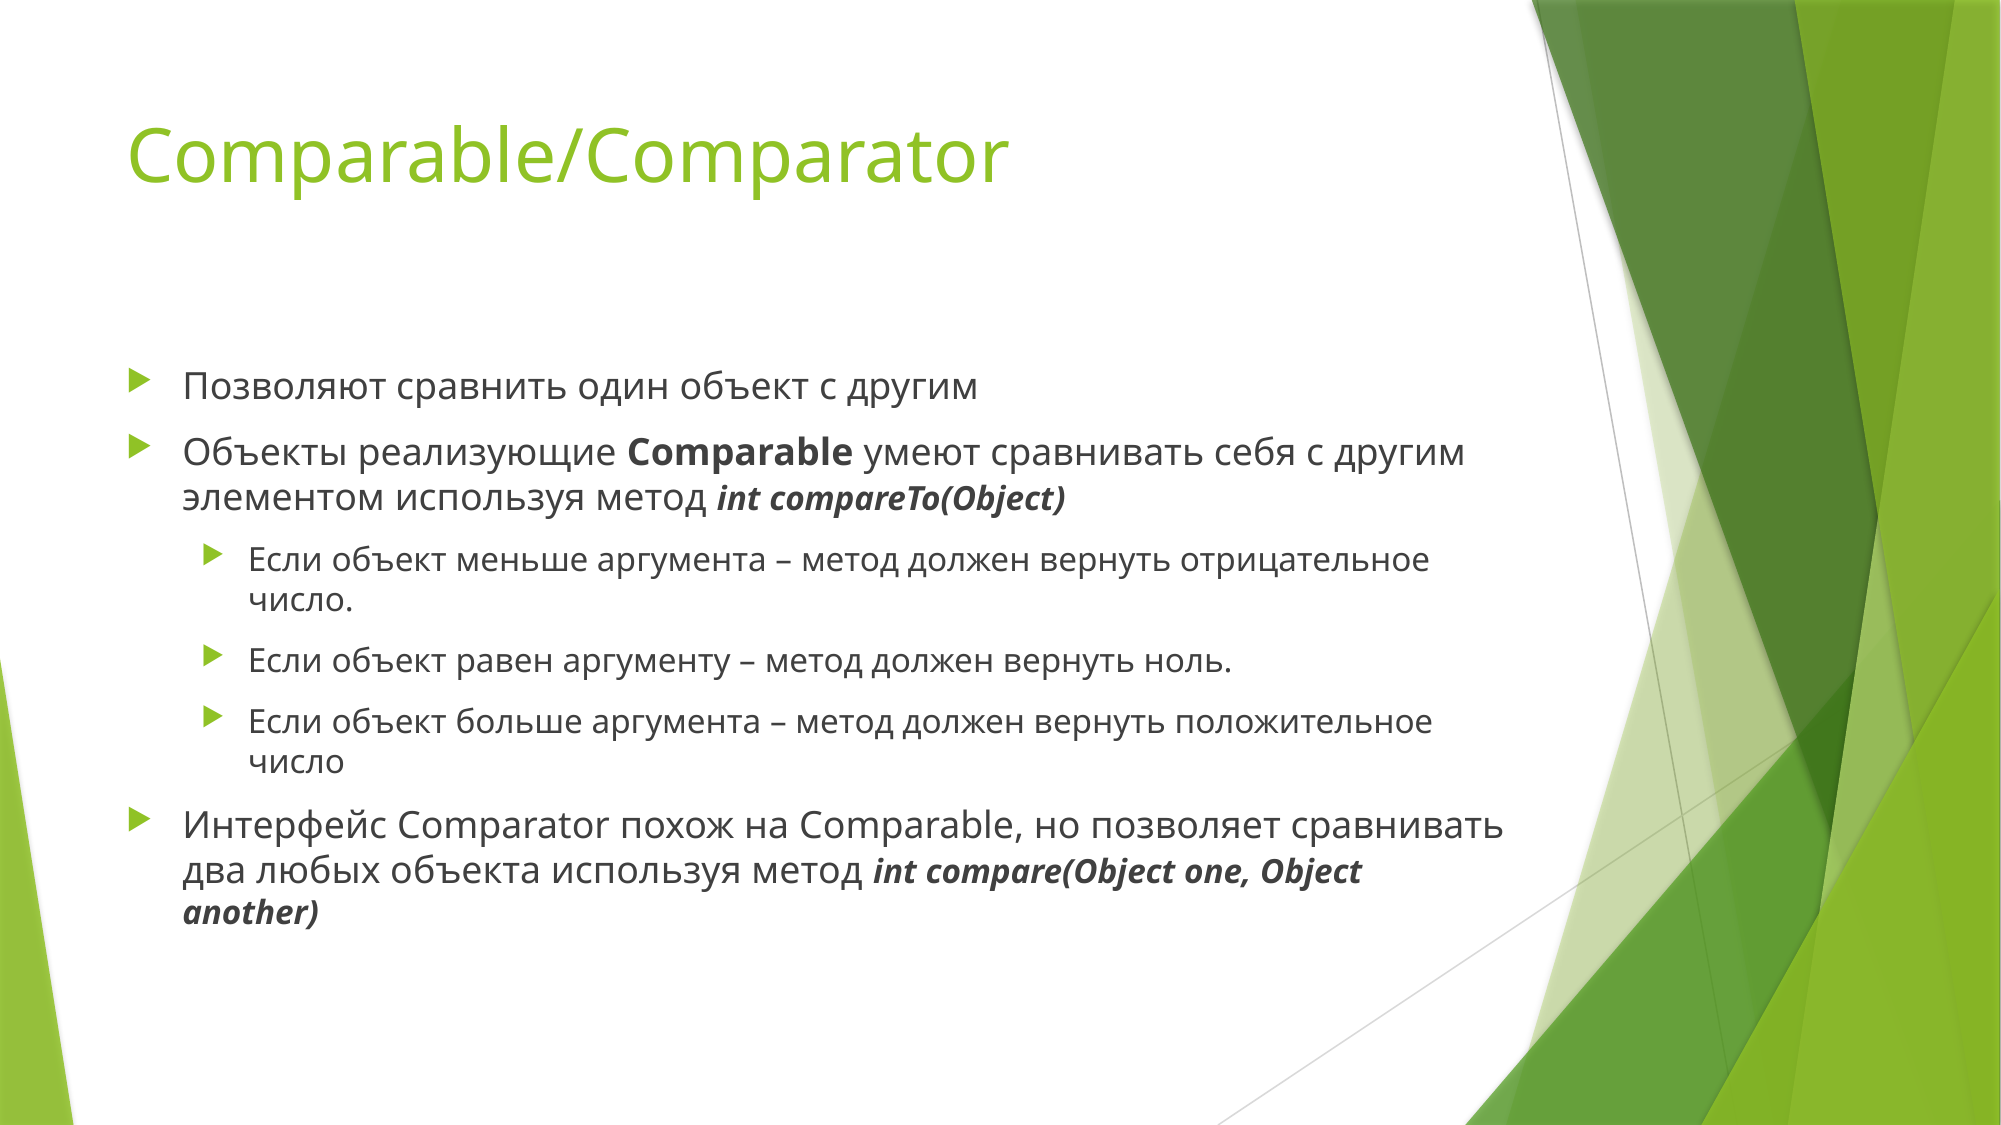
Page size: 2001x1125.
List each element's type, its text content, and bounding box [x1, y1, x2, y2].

title Comparable/Comparator [111, 99, 1522, 317]
list Позволяют сравнить один объект с другим Объекты реализующие Comparable умеют сравнивать себя с другим элементом используя метод int compareTo(Object) Если объект меньше аргумента – метод должен вернуть отрицательное число. Если объект равен аргументу – метод должен вернуть ноль. Если объект больше аргумента – метод должен вернуть положительное число Интерфейс Comparator похож на Comparable, но позволяет сравнивать два любых объекта используя метод int compare(Object one, Object another) [111, 354, 1522, 992]
